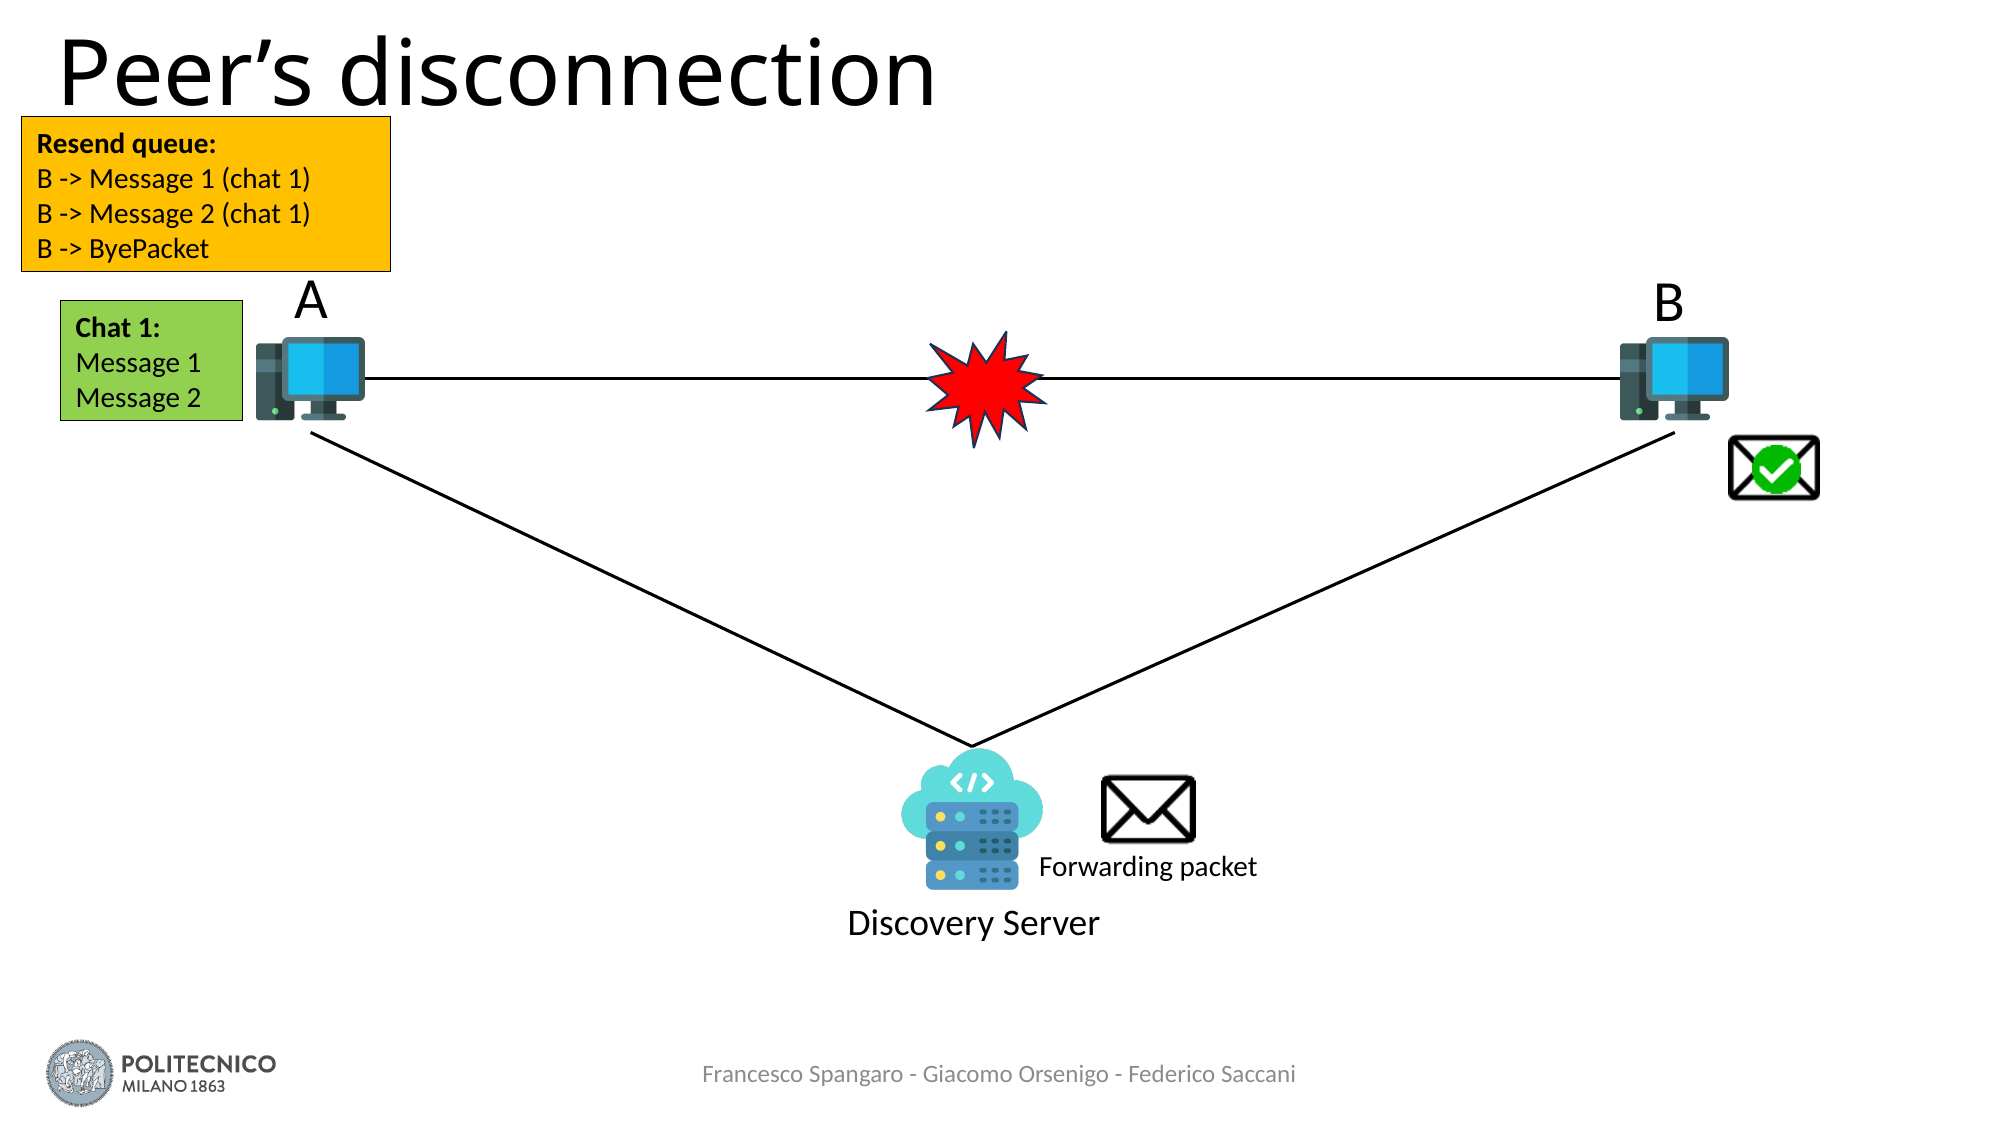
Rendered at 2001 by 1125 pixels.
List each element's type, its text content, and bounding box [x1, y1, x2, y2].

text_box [310, 432, 972, 747]
title Vector clocks for causal delivery [21, 1014, 300, 1125]
title Peer’s disconnection [41, 0, 1767, 152]
text_box [925, 379, 1049, 432]
text_box [925, 330, 1045, 378]
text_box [256, 253, 385, 433]
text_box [972, 432, 1675, 747]
text_box Resend queue: B -> Message 1 (chat 1) B -> Message 2 (chat 1) B -> ByePacket [21, 116, 391, 272]
picture [899, 747, 1045, 892]
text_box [1620, 255, 1744, 433]
text_box Discovery Server [832, 890, 1149, 951]
footer Francesco Spangaro - Giacomo Orsenigo - Federico Saccani [662, 1042, 1338, 1103]
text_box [1022, 761, 1275, 891]
text_box Chat 1: Message 1 Message 2 [60, 300, 243, 421]
picture [1728, 421, 1820, 514]
